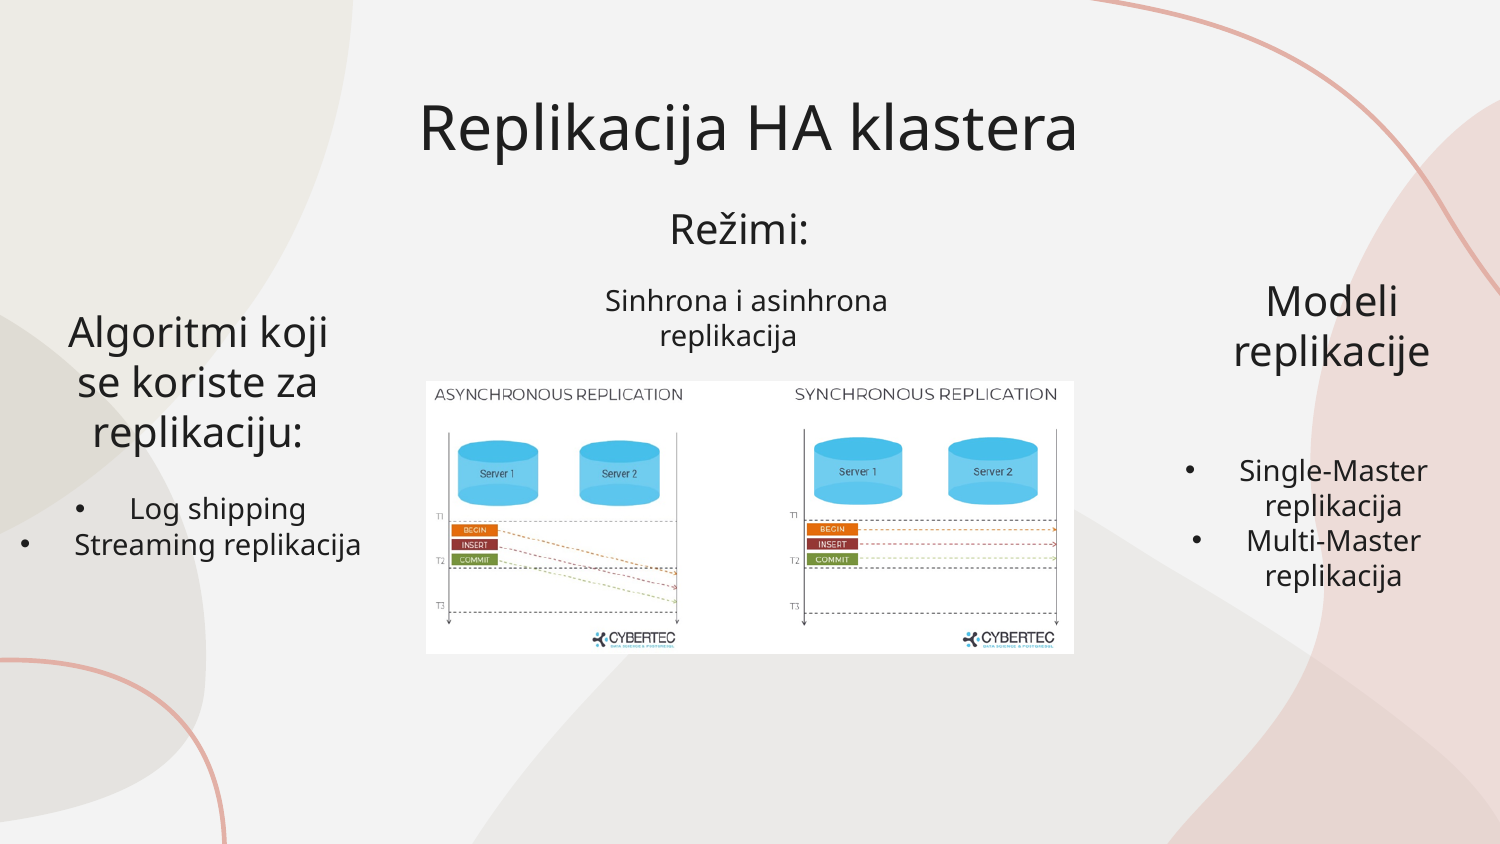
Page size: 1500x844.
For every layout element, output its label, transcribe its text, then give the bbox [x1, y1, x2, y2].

title Režimi: [555, 175, 925, 268]
title Replikacija HA klastera [118, 71, 1382, 180]
subtitle Sinhrona i asinhrona replikacija [569, 267, 931, 380]
title Algoritmi koji se koriste za replikaciju: [30, 391, 367, 472]
subtitle Log shipping Streaming replikacija [0, 475, 397, 640]
subtitle Single-Master replikacija Multi-Master replikacija [1092, 437, 1500, 602]
picture [426, 381, 1074, 654]
title Modeli replikacije [1164, 309, 1500, 390]
